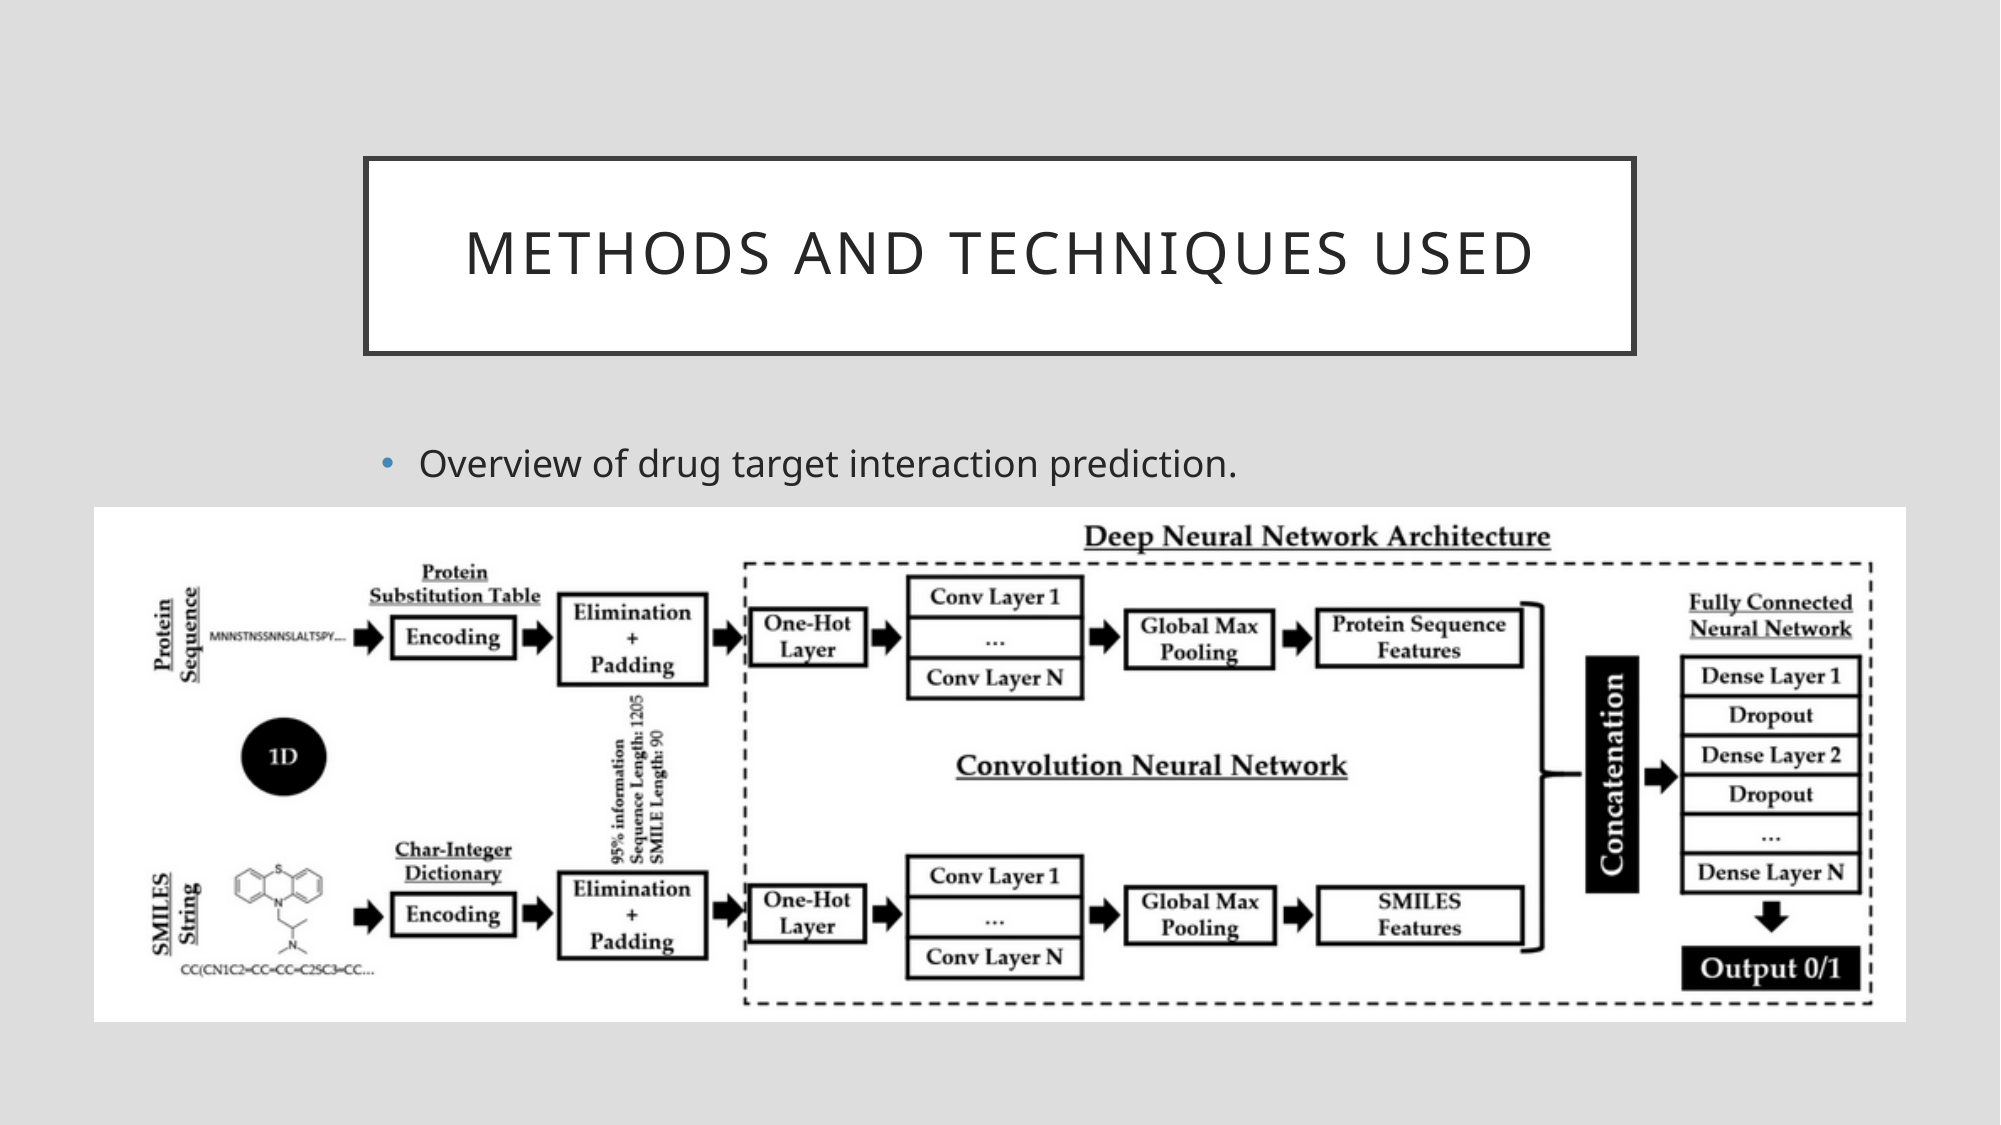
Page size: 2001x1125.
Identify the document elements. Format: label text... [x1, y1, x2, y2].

title Methods and techniques used [363, 156, 1637, 356]
list Overview of drug target interaction prediction. [366, 432, 1634, 507]
picture [94, 507, 1906, 1022]
